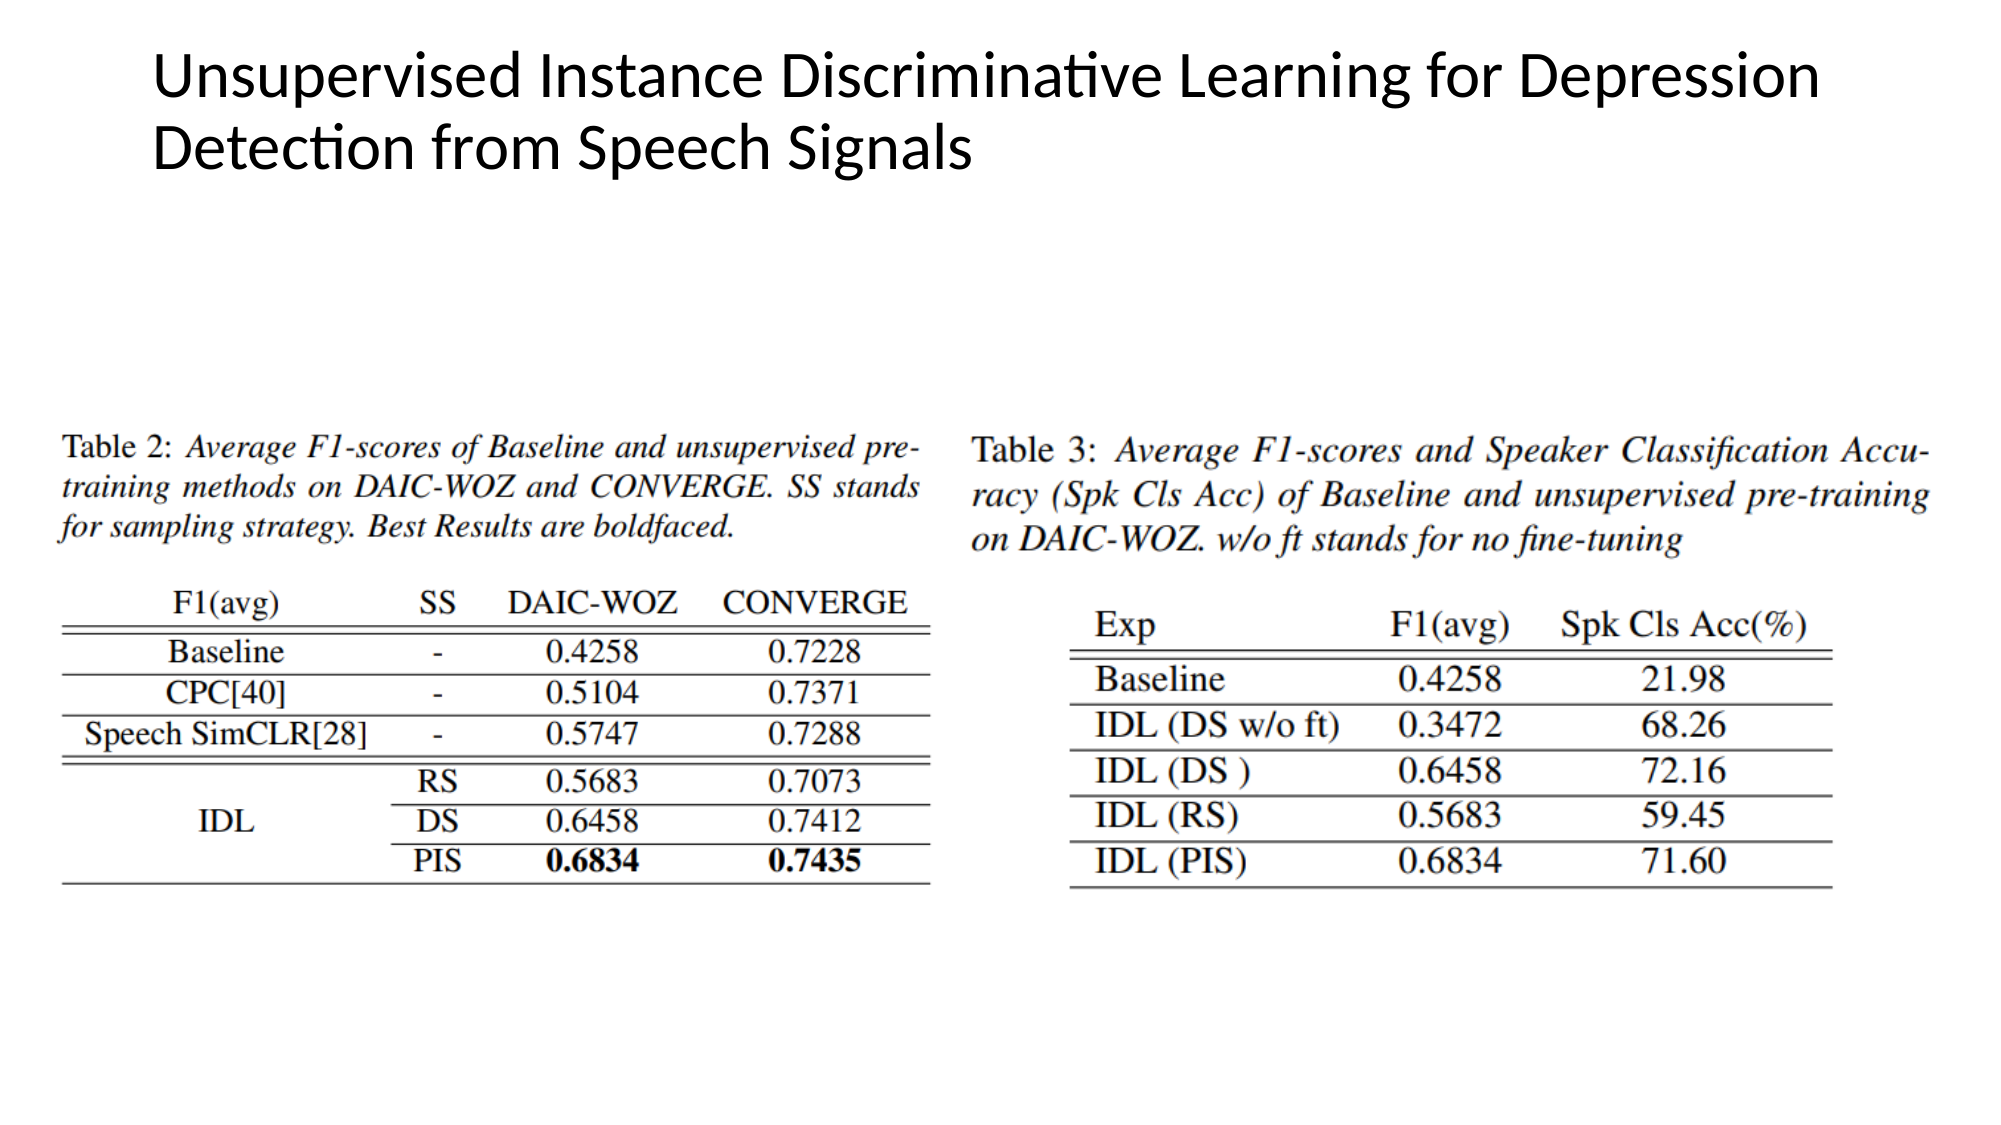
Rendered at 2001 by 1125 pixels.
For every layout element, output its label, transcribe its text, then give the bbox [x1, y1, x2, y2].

picture [962, 419, 1960, 913]
text_box [137, 299, 1863, 1014]
picture [40, 419, 937, 894]
title Unsupervised Instance Discriminative Learning for Depression Detection from Speech Signals [137, 3, 1863, 221]
